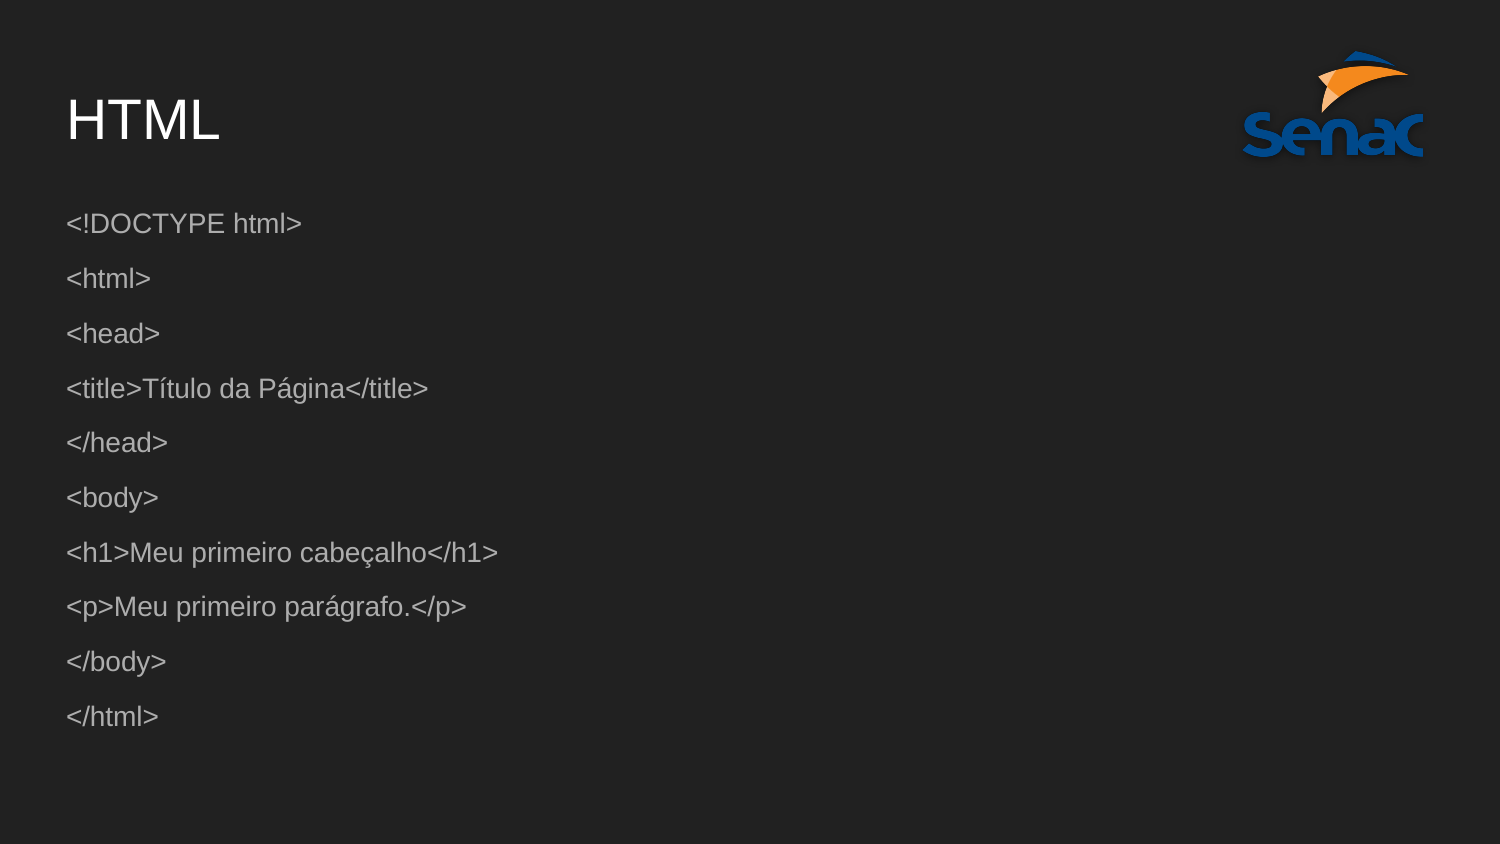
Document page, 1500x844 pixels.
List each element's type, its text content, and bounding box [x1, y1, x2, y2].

list <!DOCTYPE html> <html> <head> <title>Título da Página</title> </head> <body> <h1>Meu primeiro cabeçalho</h1> <p>Meu primeiro parágrafo.</p> </body> </html> [51, 189, 1449, 750]
title HTML [51, 72, 1449, 167]
picture [1242, 50, 1423, 157]
